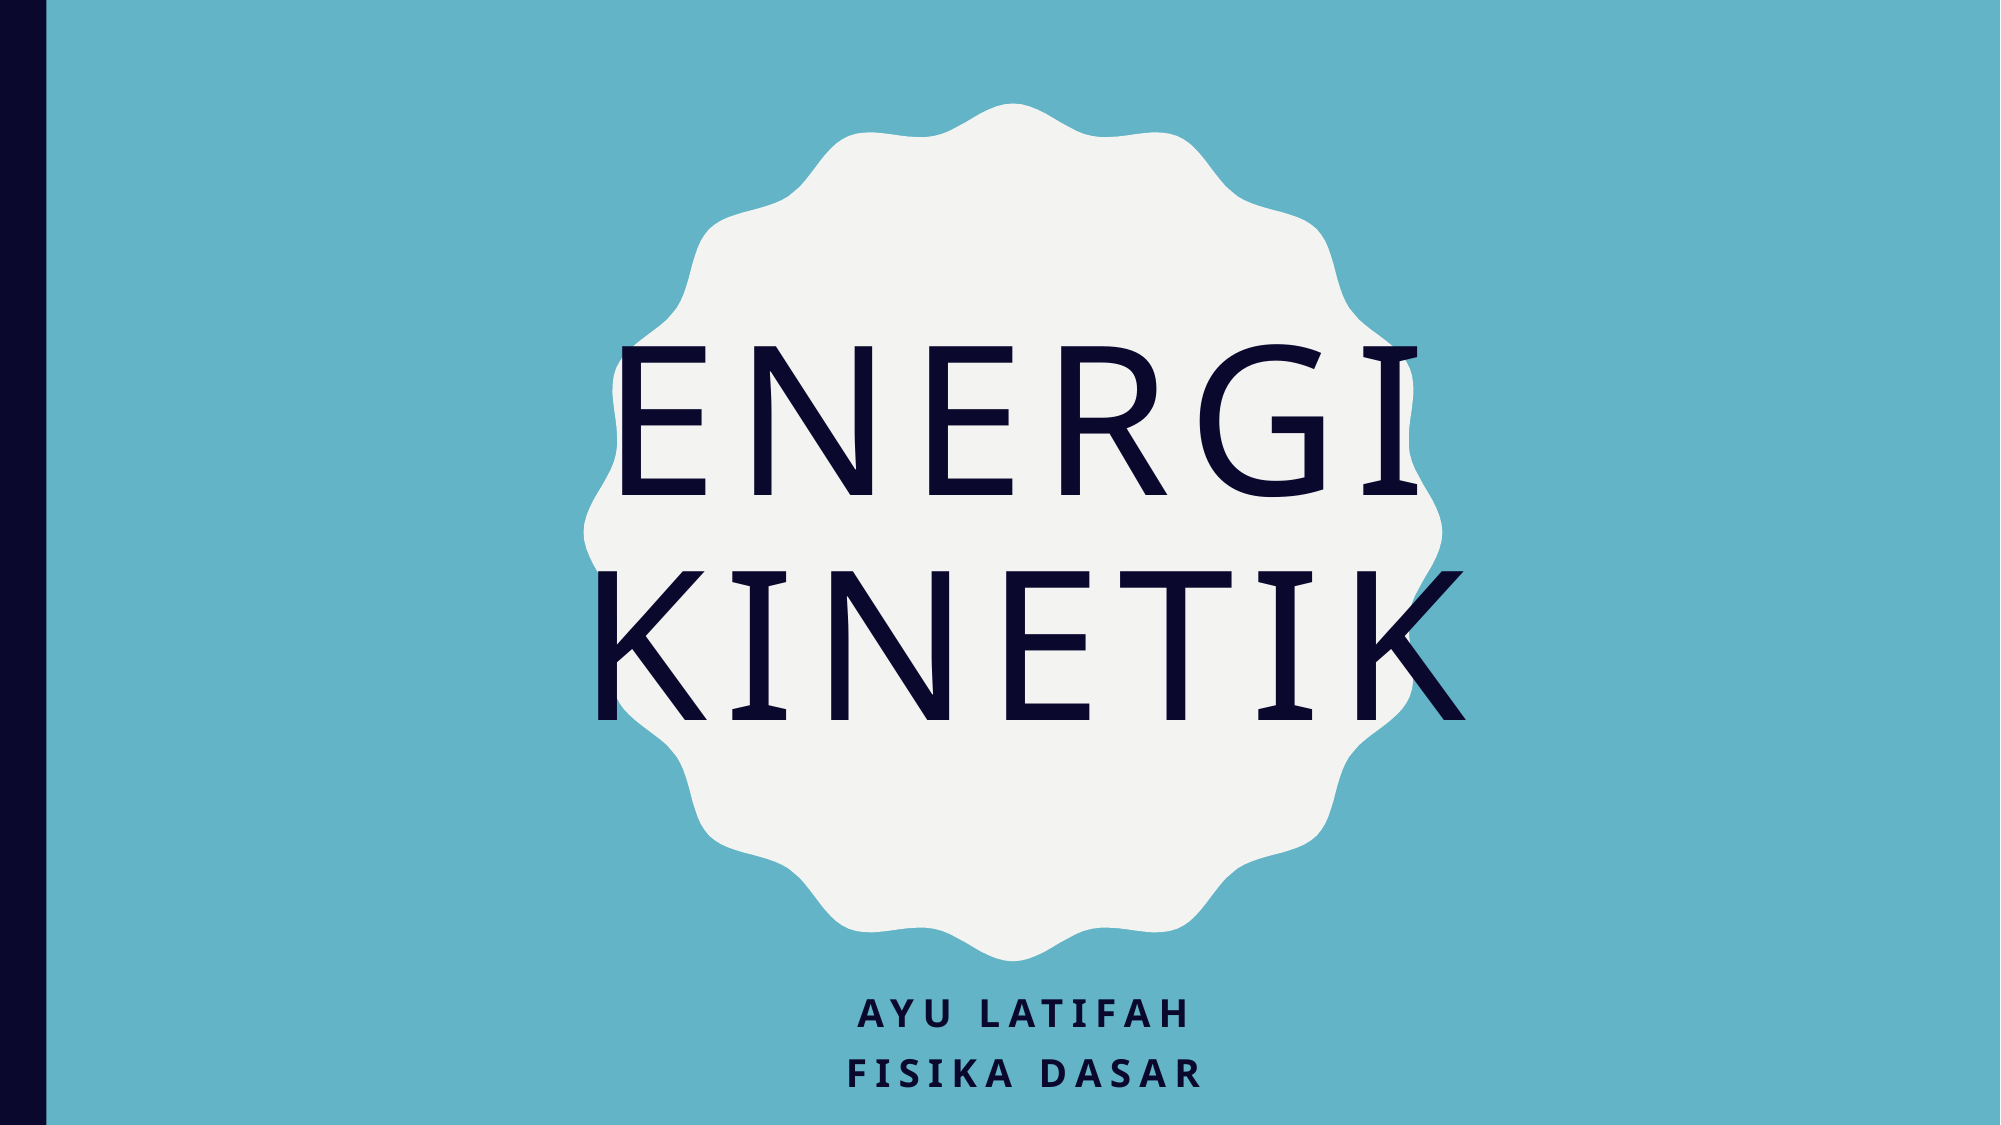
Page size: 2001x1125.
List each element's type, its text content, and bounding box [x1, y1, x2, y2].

subtitle Ayu latifah Fisika dasar [363, 980, 1684, 1103]
title Energi Kinetik [176, 180, 1870, 902]
